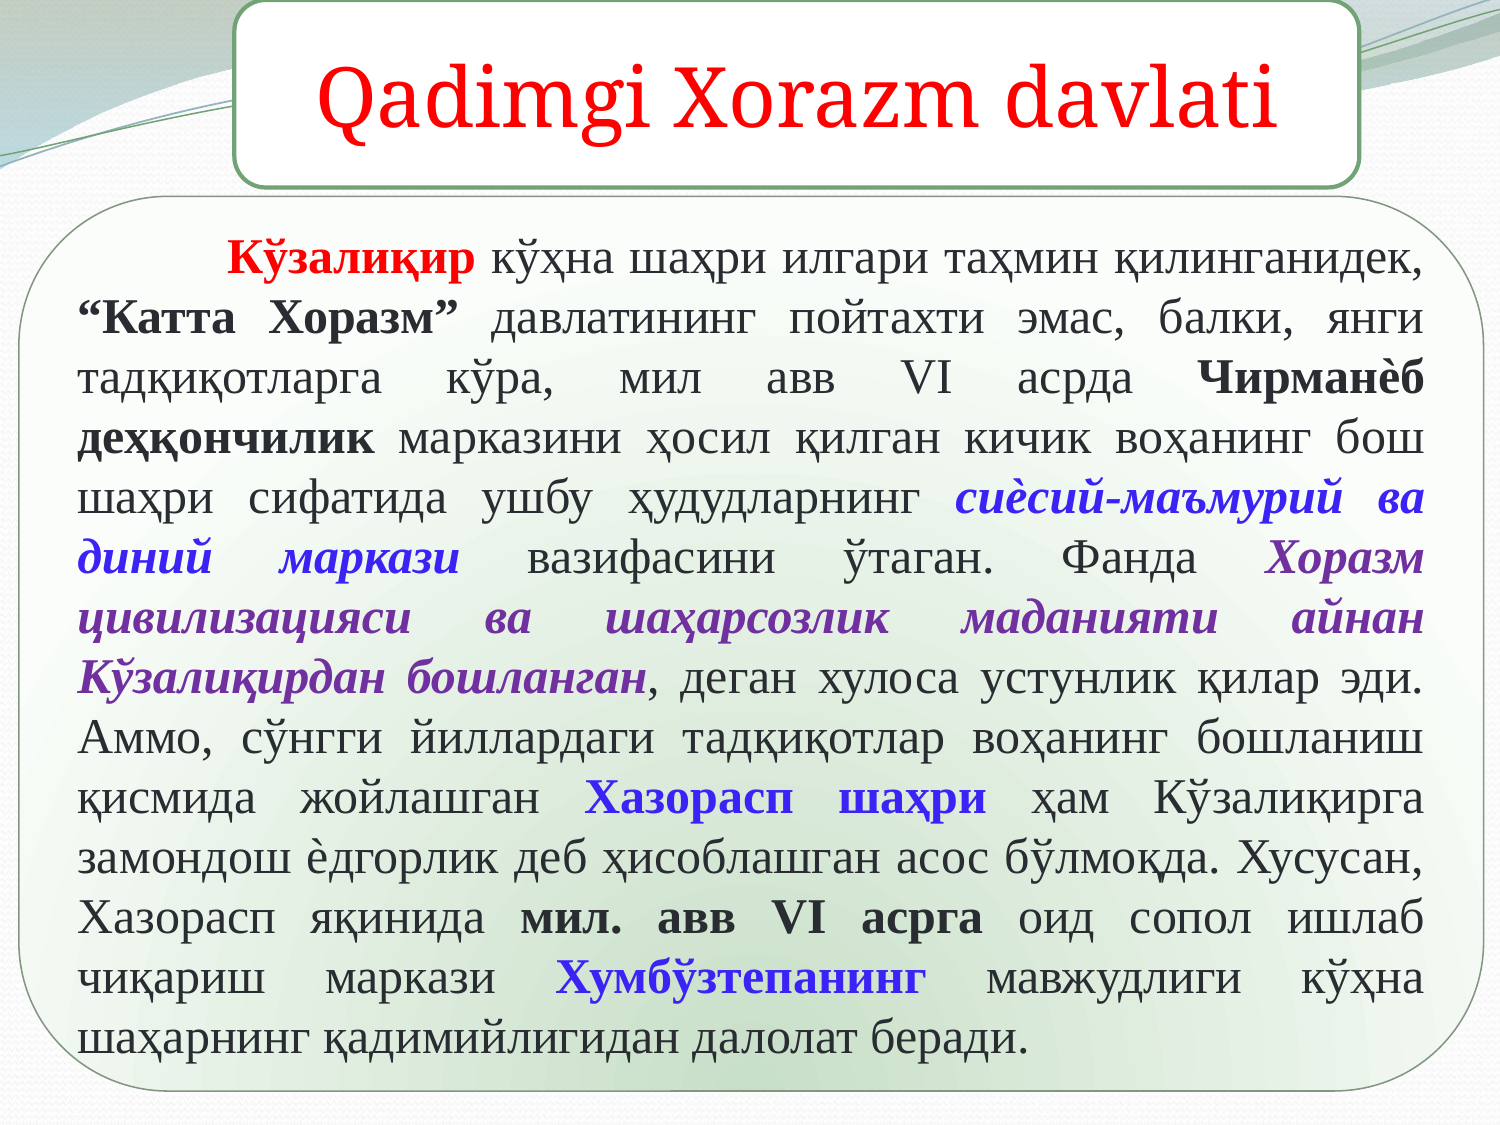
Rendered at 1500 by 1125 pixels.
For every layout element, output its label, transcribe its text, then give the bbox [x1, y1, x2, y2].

picture [168, 102, 232, 117]
picture [40, 70, 232, 146]
text_box Кўзалиқир кўҳна шаҳри илгари таҳмин қилинганидек, “Катта Хоразм” давлатининг пойтахти эмас, балки, янги тадқиқотларга кўра, мил авв VI асрда Чирманѐб деҳқончилик марказини ҳосил қилган кичик воҳанинг бош шаҳри сифатида ушбу ҳудудларнинг сиѐсий-маъмурий ва диний маркази вазифасини ўтаган. Фанда Хоразм цивилизацияси ва шаҳарсозлик маданияти айнан Кўзалиқирдан бошланган, деган хулоса устунлик қилар эди. Аммо, сўнгги йиллардаги тадқиқотлар воҳанинг бошланиш қисмида жойлашган Хазорасп шаҳри ҳам Кўзалиқирга замондош ѐдгорлик деб ҳисоблашган асос бўлмоқда. Хусусан, Хазорасп яқинида мил. авв VI асрга оид сопол ишлаб чиқариш маркази Хумбўзтепанинг мавжудлиги кўҳна шаҳарнинг қадимийлигидан далолат беради. [18, 195, 1485, 1092]
text_box Qadimgi Xorazm davlati [232, 0, 1362, 190]
picture [24, 146, 53, 156]
picture [0, 56, 1500, 1125]
